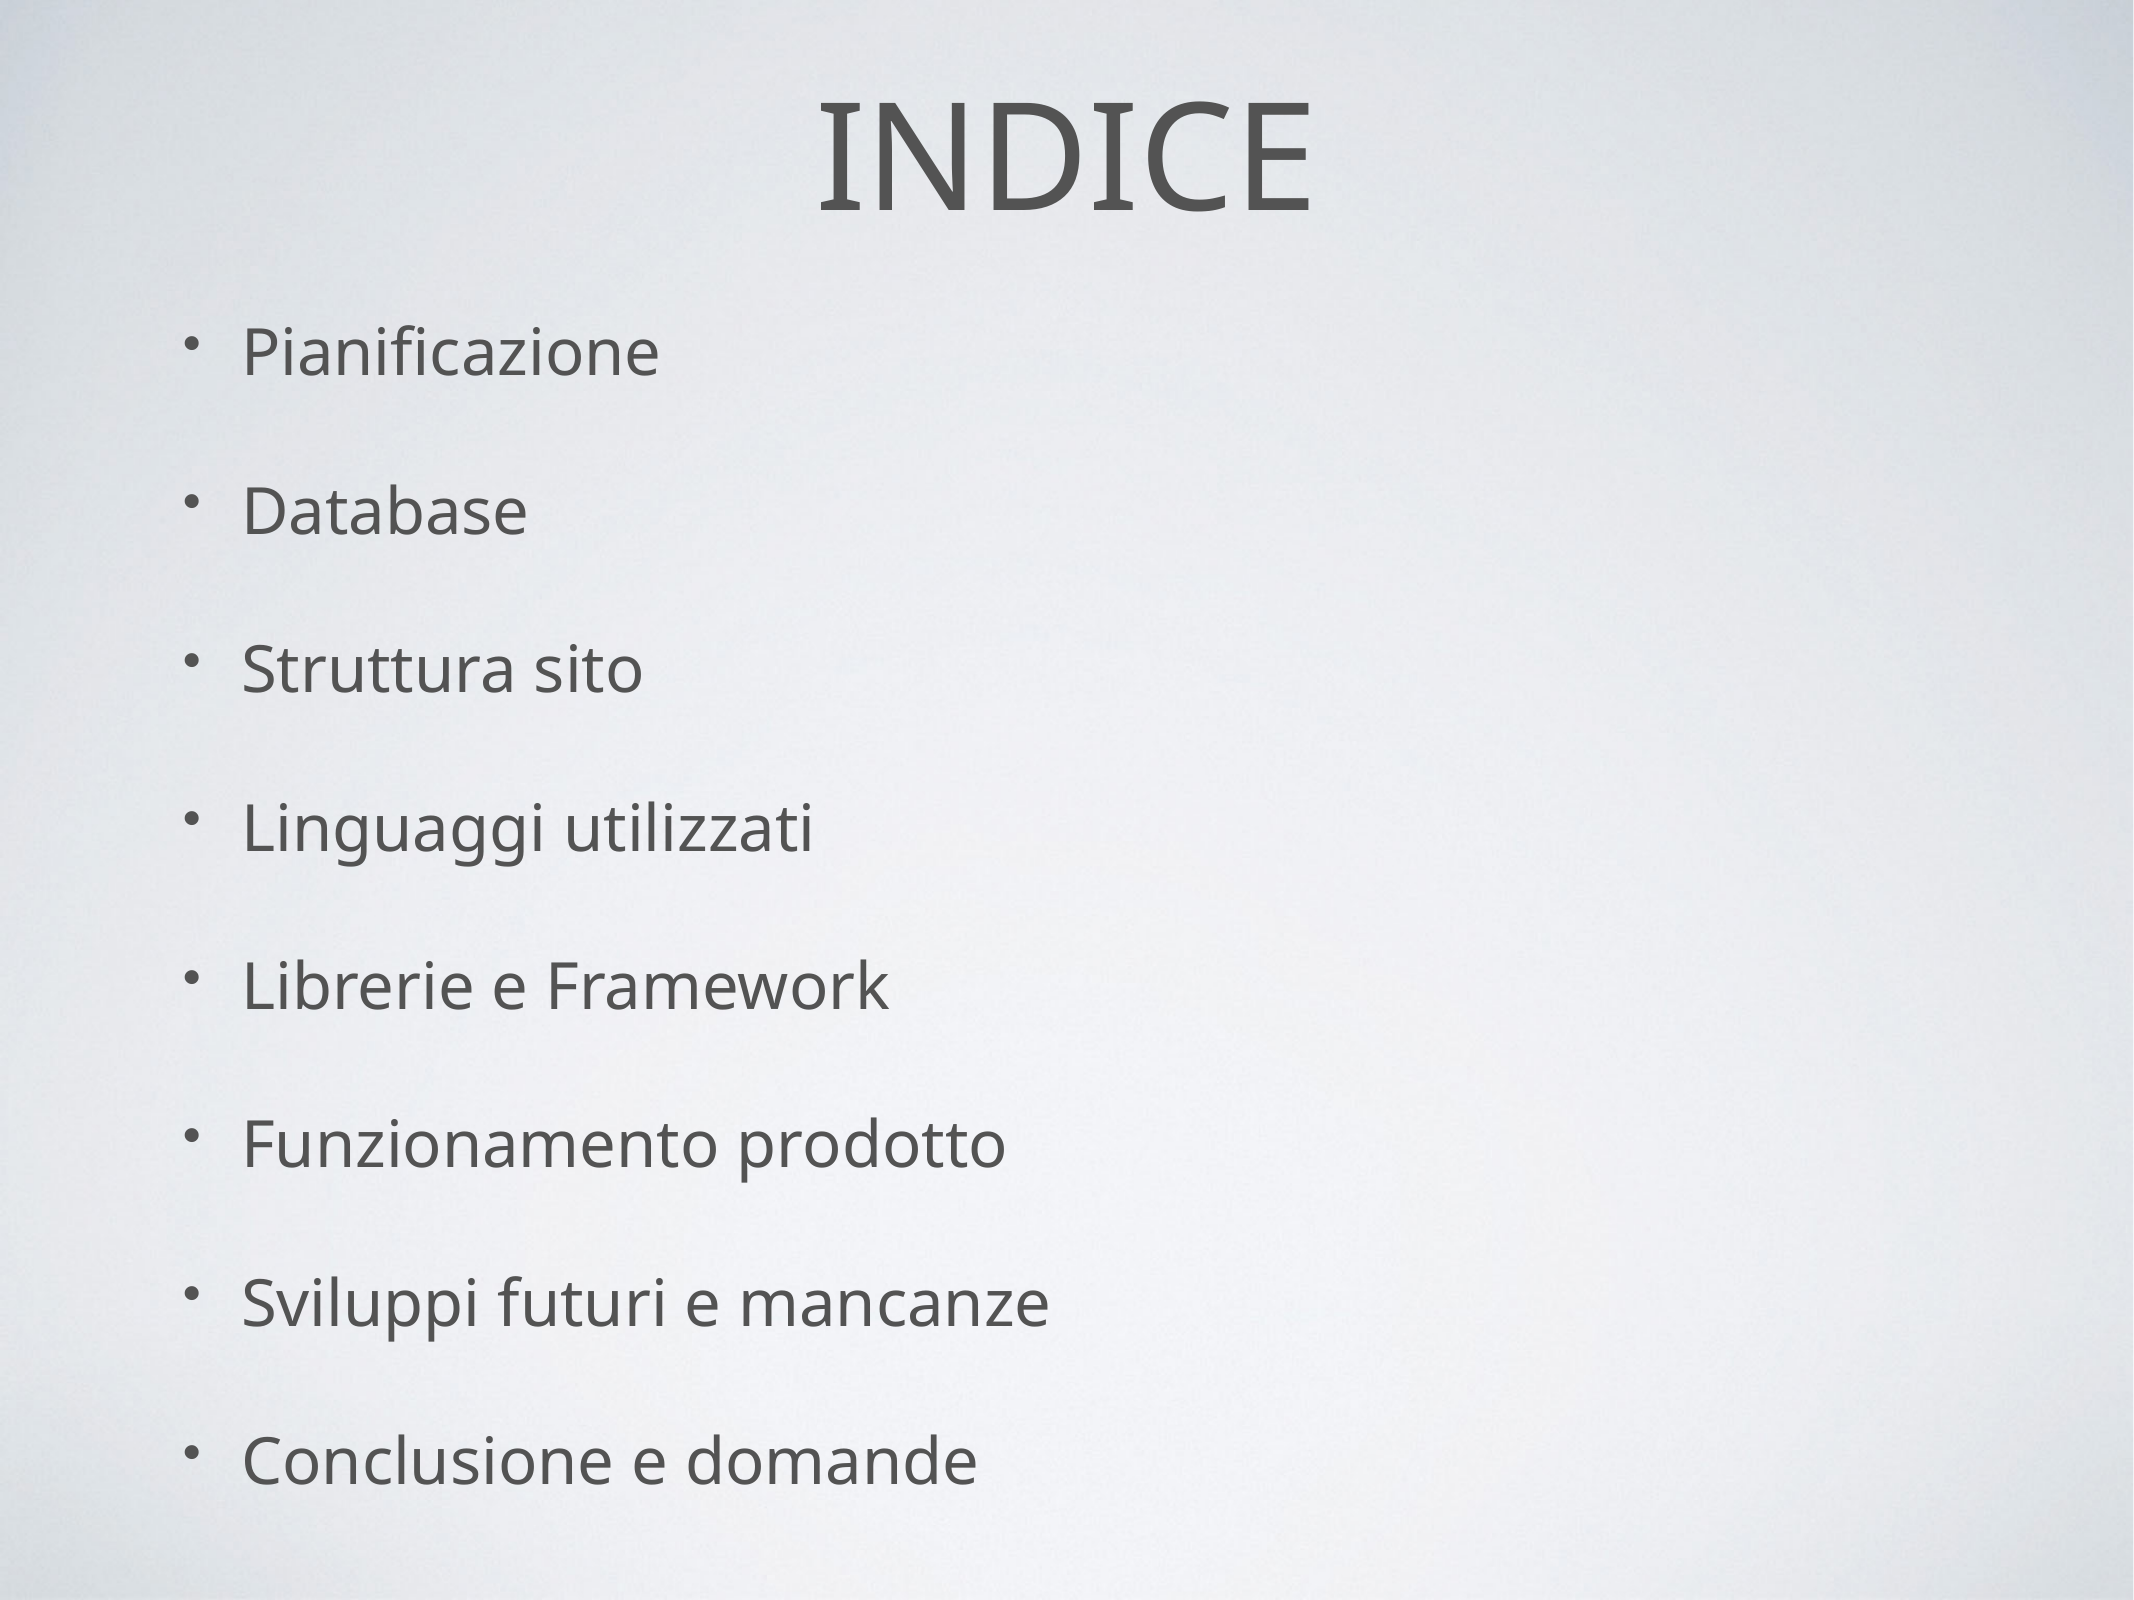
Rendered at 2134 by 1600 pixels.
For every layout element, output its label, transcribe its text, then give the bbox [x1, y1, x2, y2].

list Pianificazione Database Struttura sito Linguaggi utilizzati Librerie e Framework Funzionamento prodotto Sviluppi futuri e mancanze Conclusione e domande [57, 310, 2076, 1482]
title Indice [57, 41, 2076, 260]
picture [0, 0, 2134, 1600]
